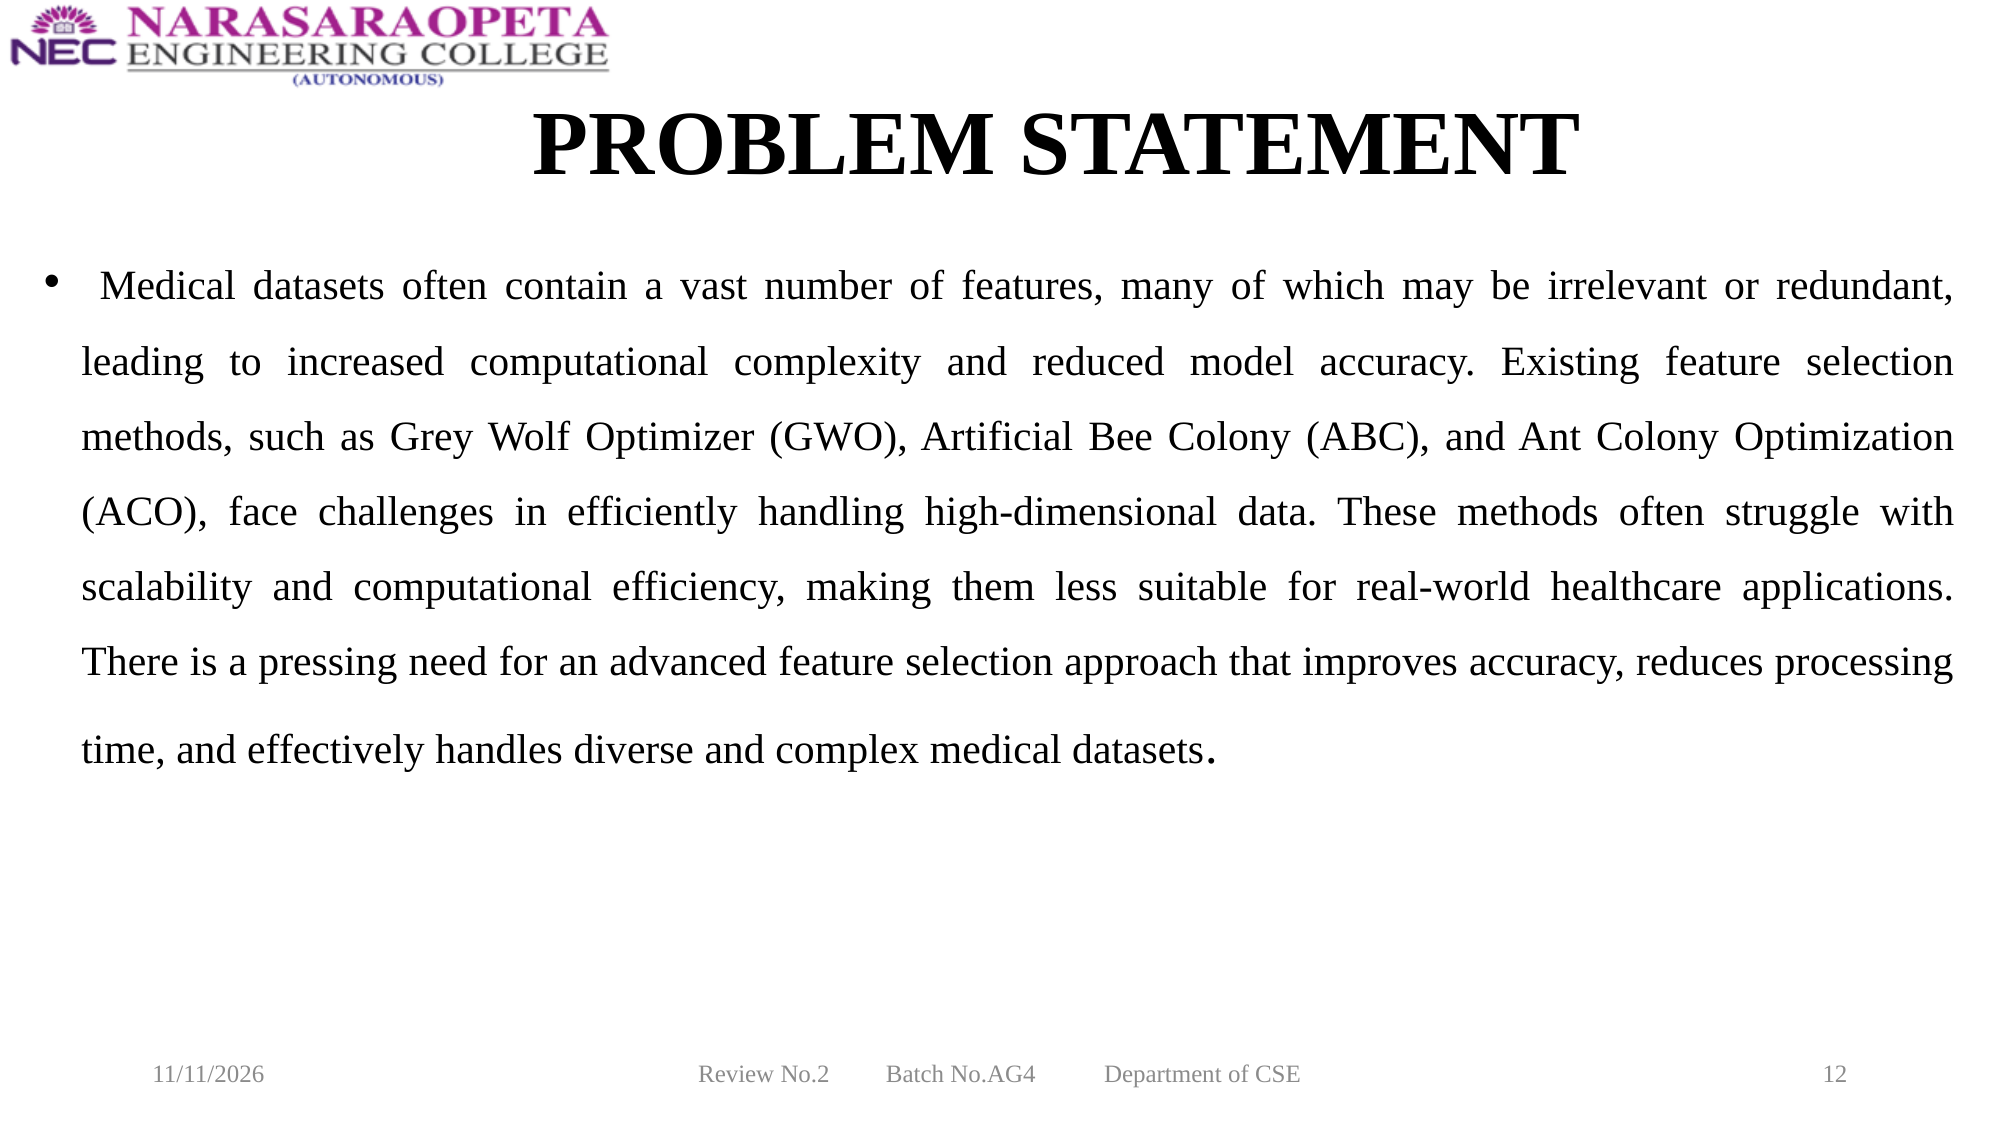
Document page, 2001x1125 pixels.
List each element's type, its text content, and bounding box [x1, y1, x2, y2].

title PROBLEM STATEMENT [223, 52, 1893, 218]
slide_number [137, 1042, 588, 1103]
picture [0, 0, 1280, 719]
list Medical datasets often contain a vast number of features, many of which may be irrelevant or redundant, leading to increased computational complexity and reduced model accuracy. Existing feature selection methods, such as Grey Wolf Optimizer (GWO), Artificial Bee Colony (ABC), and Ant Colony Optimization (ACO), face challenges in efficiently handling high-dimensional data. These methods often struggle with scalability and computational efficiency, making them less suitable for real-world healthcare applications. There is a pressing need for an advanced feature selection approach that improves accuracy, reduces processing time, and effectively handles diverse and complex medical datasets. [28, 218, 1971, 1043]
slide_number 12 [1412, 1042, 1863, 1103]
footer Review No.2 Batch No.AG4 Department of CSE [662, 1042, 1338, 1103]
